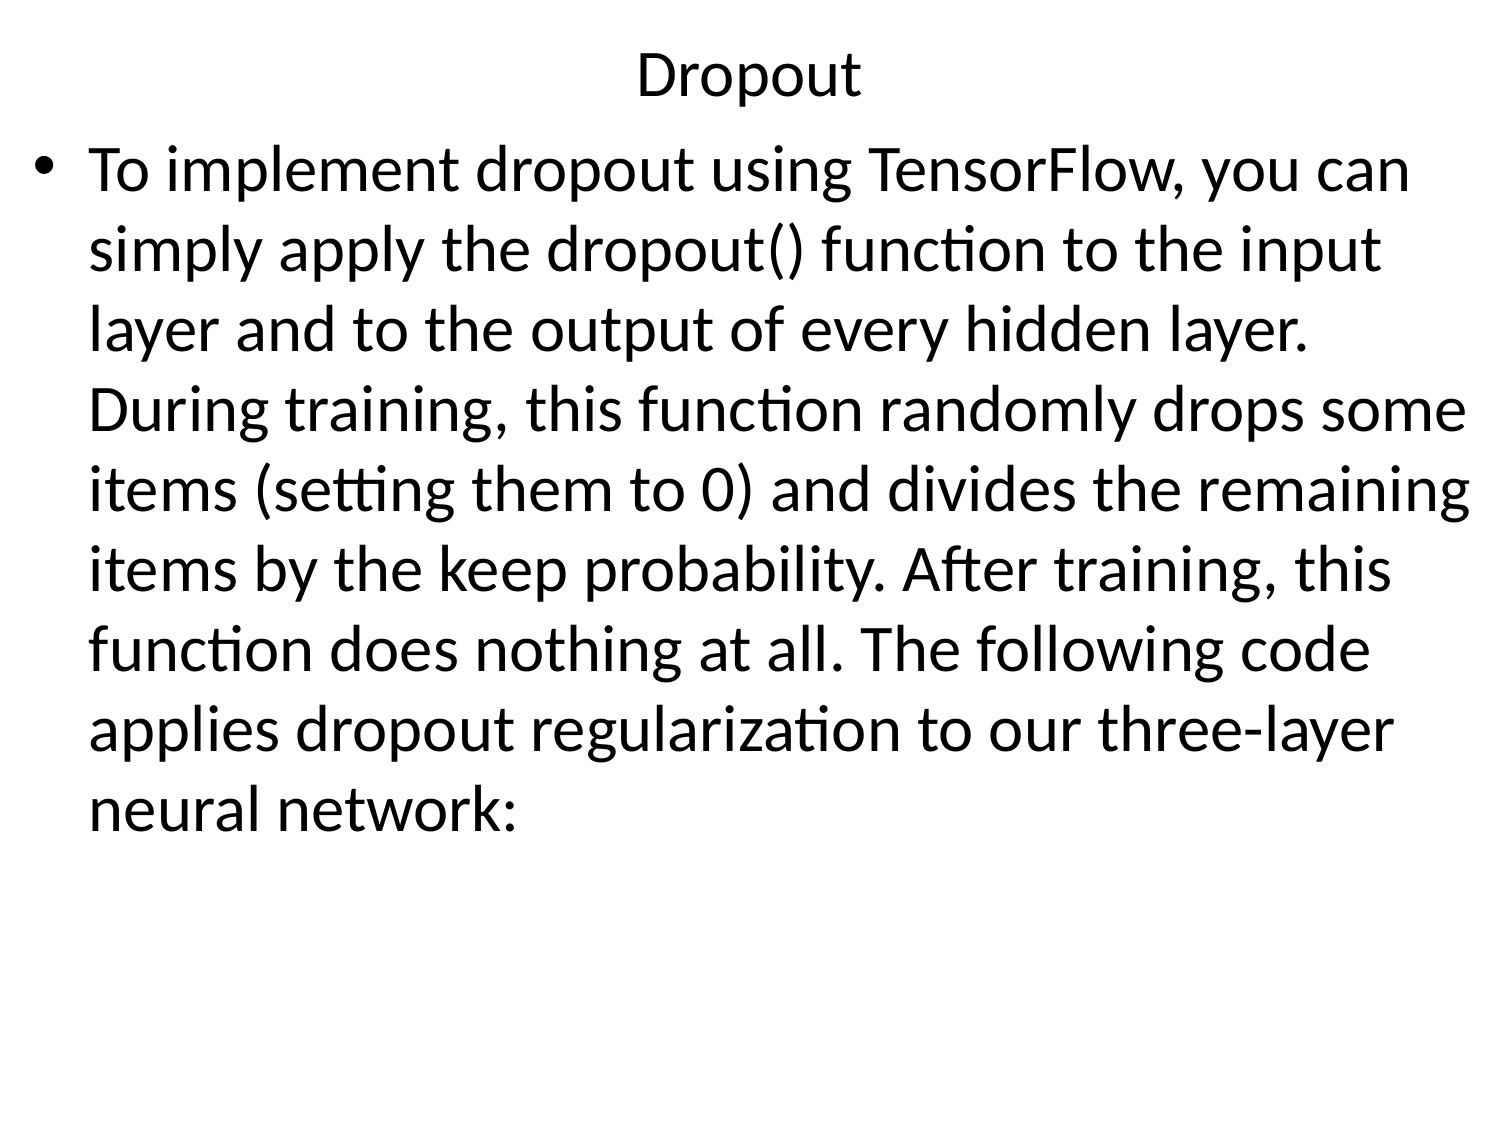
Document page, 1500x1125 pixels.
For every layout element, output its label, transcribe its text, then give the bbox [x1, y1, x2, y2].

list To implement dropout using TensorFlow, you can simply apply the dropout() function to the input layer and to the output of every hidden layer. During training, this function randomly drops some items (setting them to 0) and divides the remaining items by the keep probability. After training, this function does nothing at all. The following code applies dropout regularization to our three-layer neural network: [17, 117, 1500, 1125]
title Dropout [75, 0, 1425, 117]
